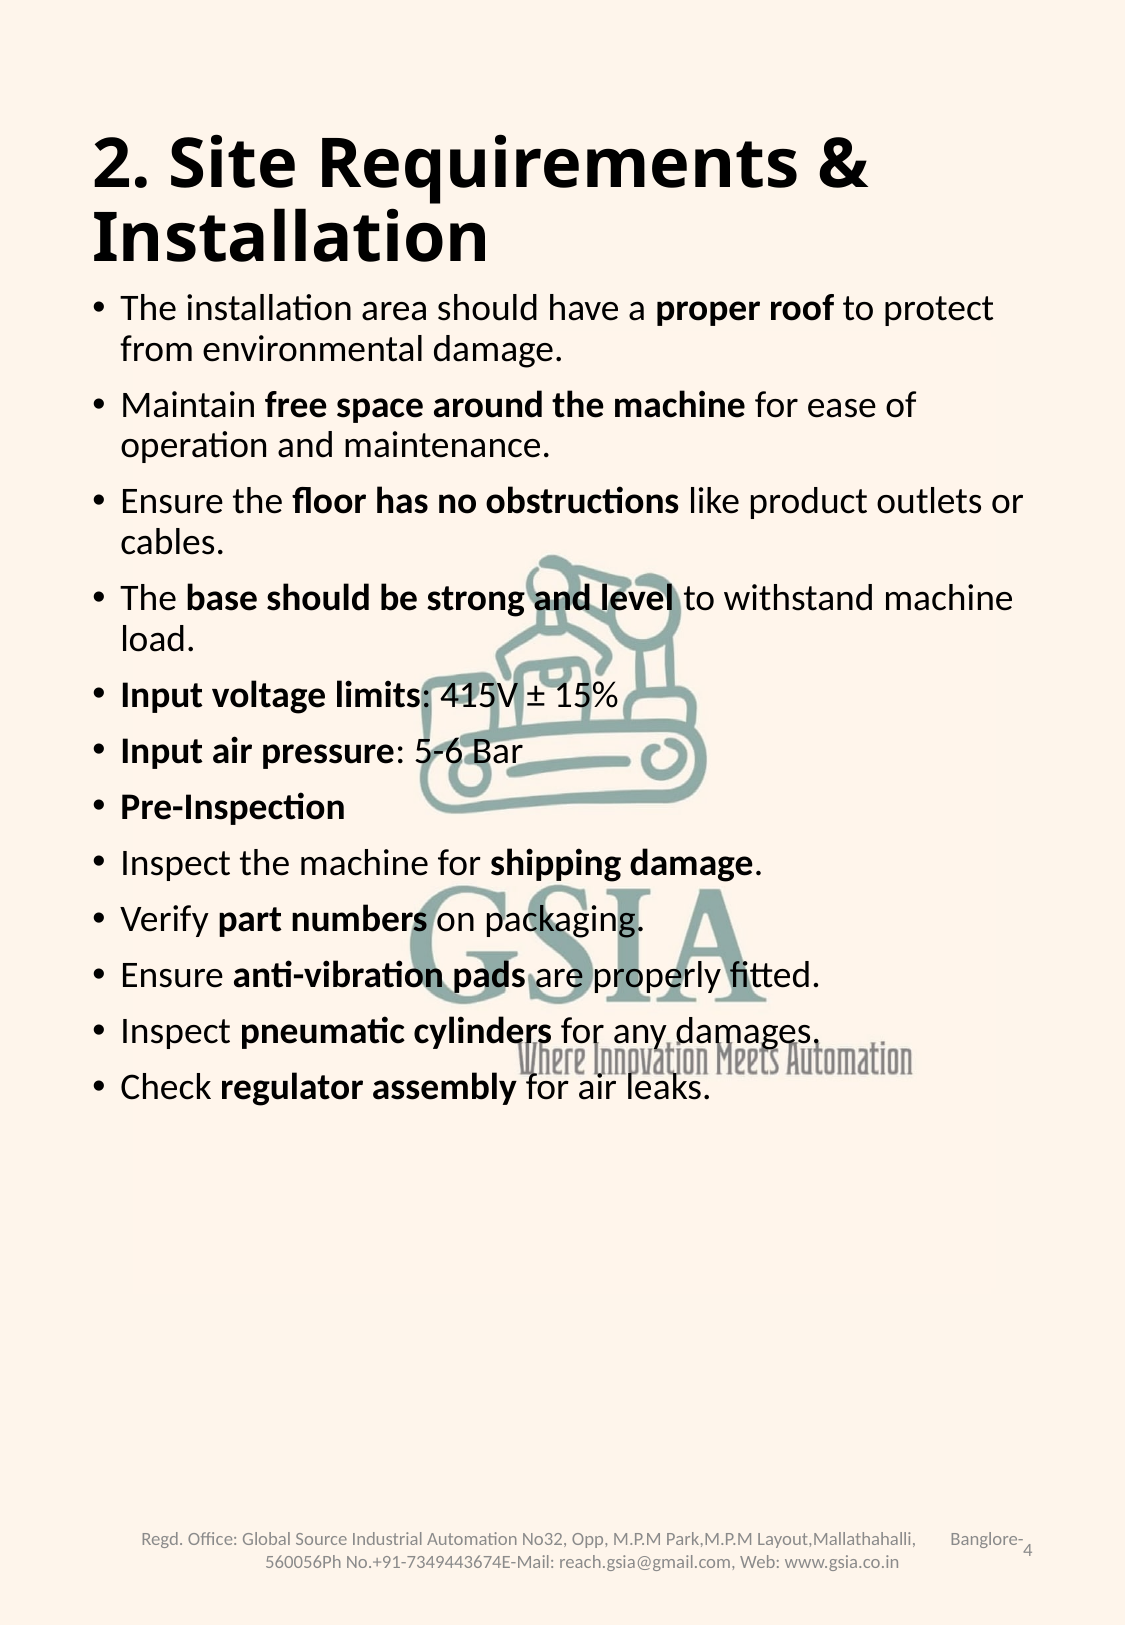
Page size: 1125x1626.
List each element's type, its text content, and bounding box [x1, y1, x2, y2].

slide_number 4 [794, 1506, 1048, 1593]
title 2. Site Requirements & Installation [77, 86, 1048, 281]
list The installation area should have a proper roof to protect from environmental damage. Maintain free space around the machine for ease of operation and maintenance. Ensure the floor has no obstructions like product outlets or cables. The base should be strong and level to withstand machine load. Input voltage limits: 415V ± 15% Input air pressure: 5-6 Bar Pre-Inspection Inspect the machine for shipping damage. Verify part numbers on packaging. Ensure anti-vibration pads are properly fitted. Inspect pneumatic cylinders for any damages. Check regulator assembly for air leaks. [77, 281, 1048, 1313]
footer Regd. Office: Global Source Industrial Automation No32, Opp, M.P.M Park,M.P.M Layout,Mallathahalli, Banglore-560056Ph No.+91-7349443674E-Mail: reach.gsia@gmail.com, Web: www.gsia.co.in [123, 1506, 794, 1593]
